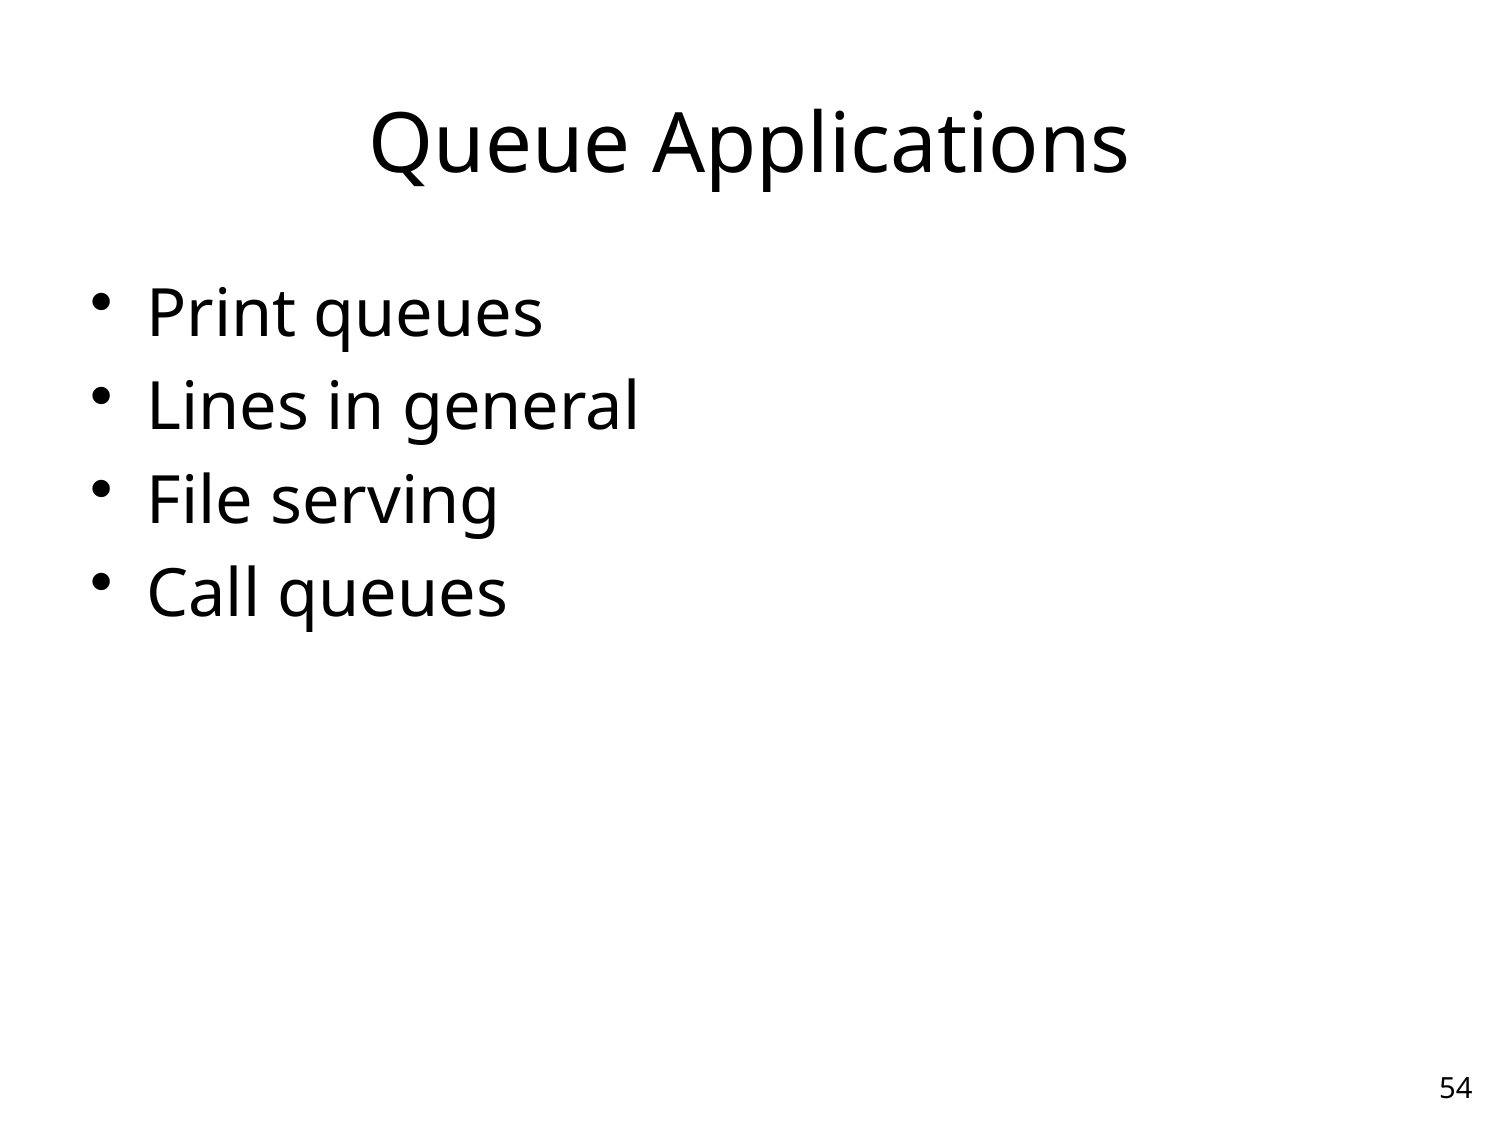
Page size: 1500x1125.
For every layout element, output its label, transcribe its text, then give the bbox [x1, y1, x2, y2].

list Print queues Lines in general File serving Call queues [74, 262, 1426, 1088]
title Queue Applications [74, 44, 1426, 233]
